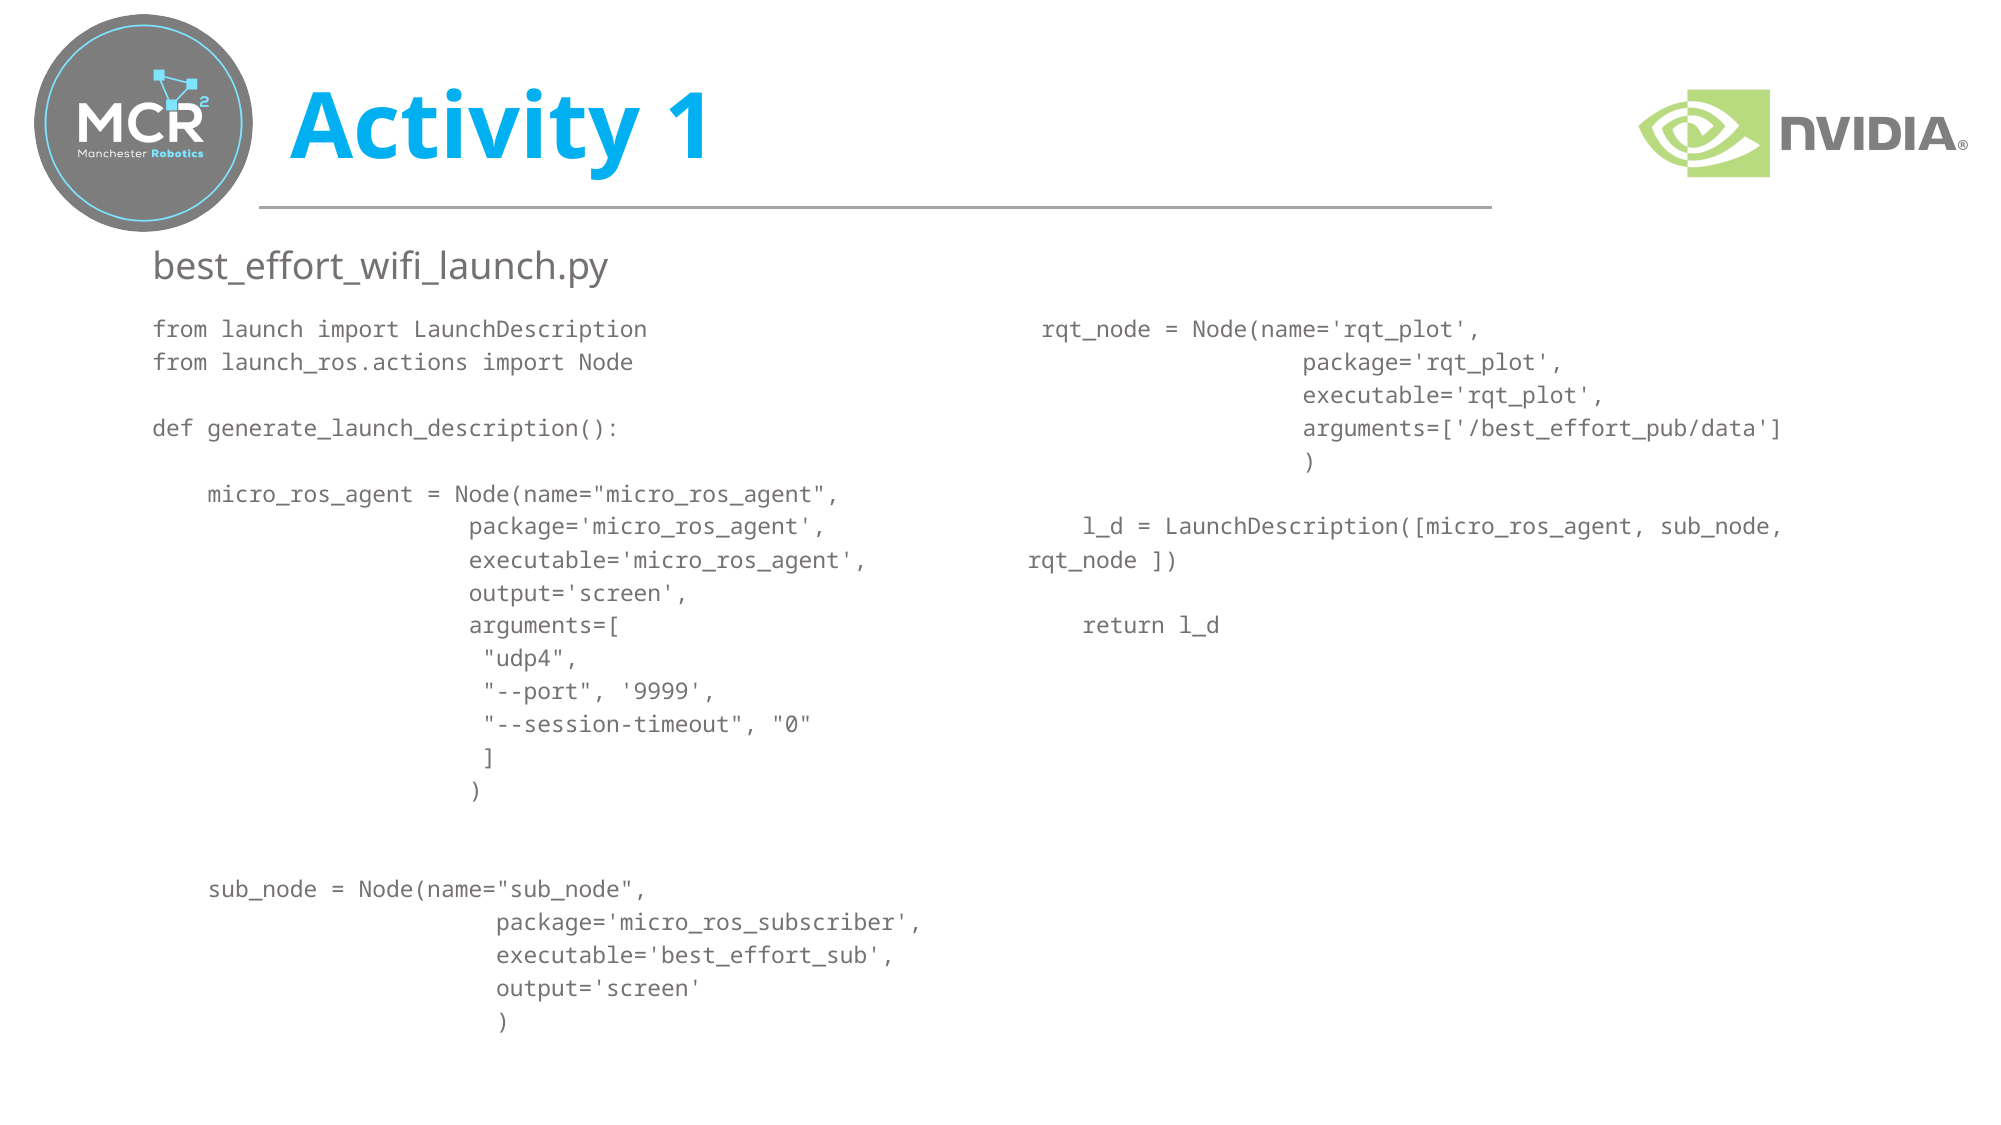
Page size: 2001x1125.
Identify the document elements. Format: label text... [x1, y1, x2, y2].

title Activity 1 [275, 19, 1615, 238]
text_box rqt_node = Node(name='rqt_plot', package='rqt_plot', executable='rqt_plot', arguments=['/best_effort_pub/data'] ) l_d = LaunchDescription([micro_ros_agent, sub_node, rqt_node ]) return l_d [1012, 301, 1894, 1014]
list best_effort_wifi_launch.py [137, 212, 988, 301]
list from launch import LaunchDescription from launch_ros.actions import Node def generate_launch_description(): micro_ros_agent = Node(name="micro_ros_agent", package='micro_ros_agent', executable='micro_ros_agent', output='screen', arguments=[ "udp4", "--port", '9999', "--session-timeout", "0" ] ) sub_node = Node(name="sub_node", package='micro_ros_subscriber', executable='best_effort_sub', output='screen' ) [137, 301, 988, 1014]
